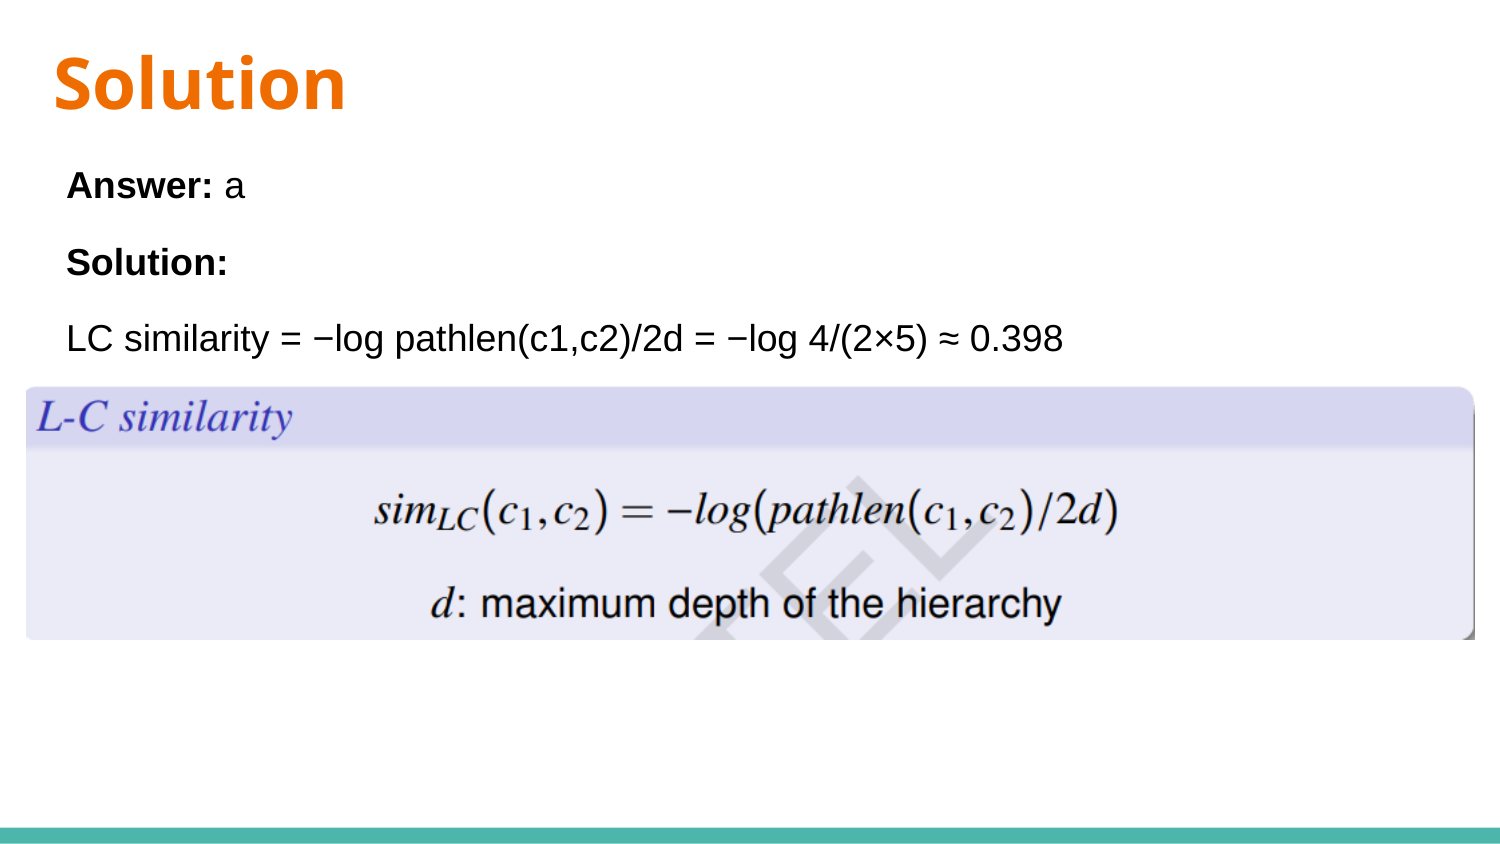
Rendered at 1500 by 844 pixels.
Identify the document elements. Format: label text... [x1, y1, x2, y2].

picture [25, 384, 1476, 640]
list Answer: a Solution: LC similarity = −log pathlen(c1,c2)/2d = −log 4/(2×5) ≈ 0.398 [51, 139, 1500, 796]
title Solution [38, 23, 1437, 140]
